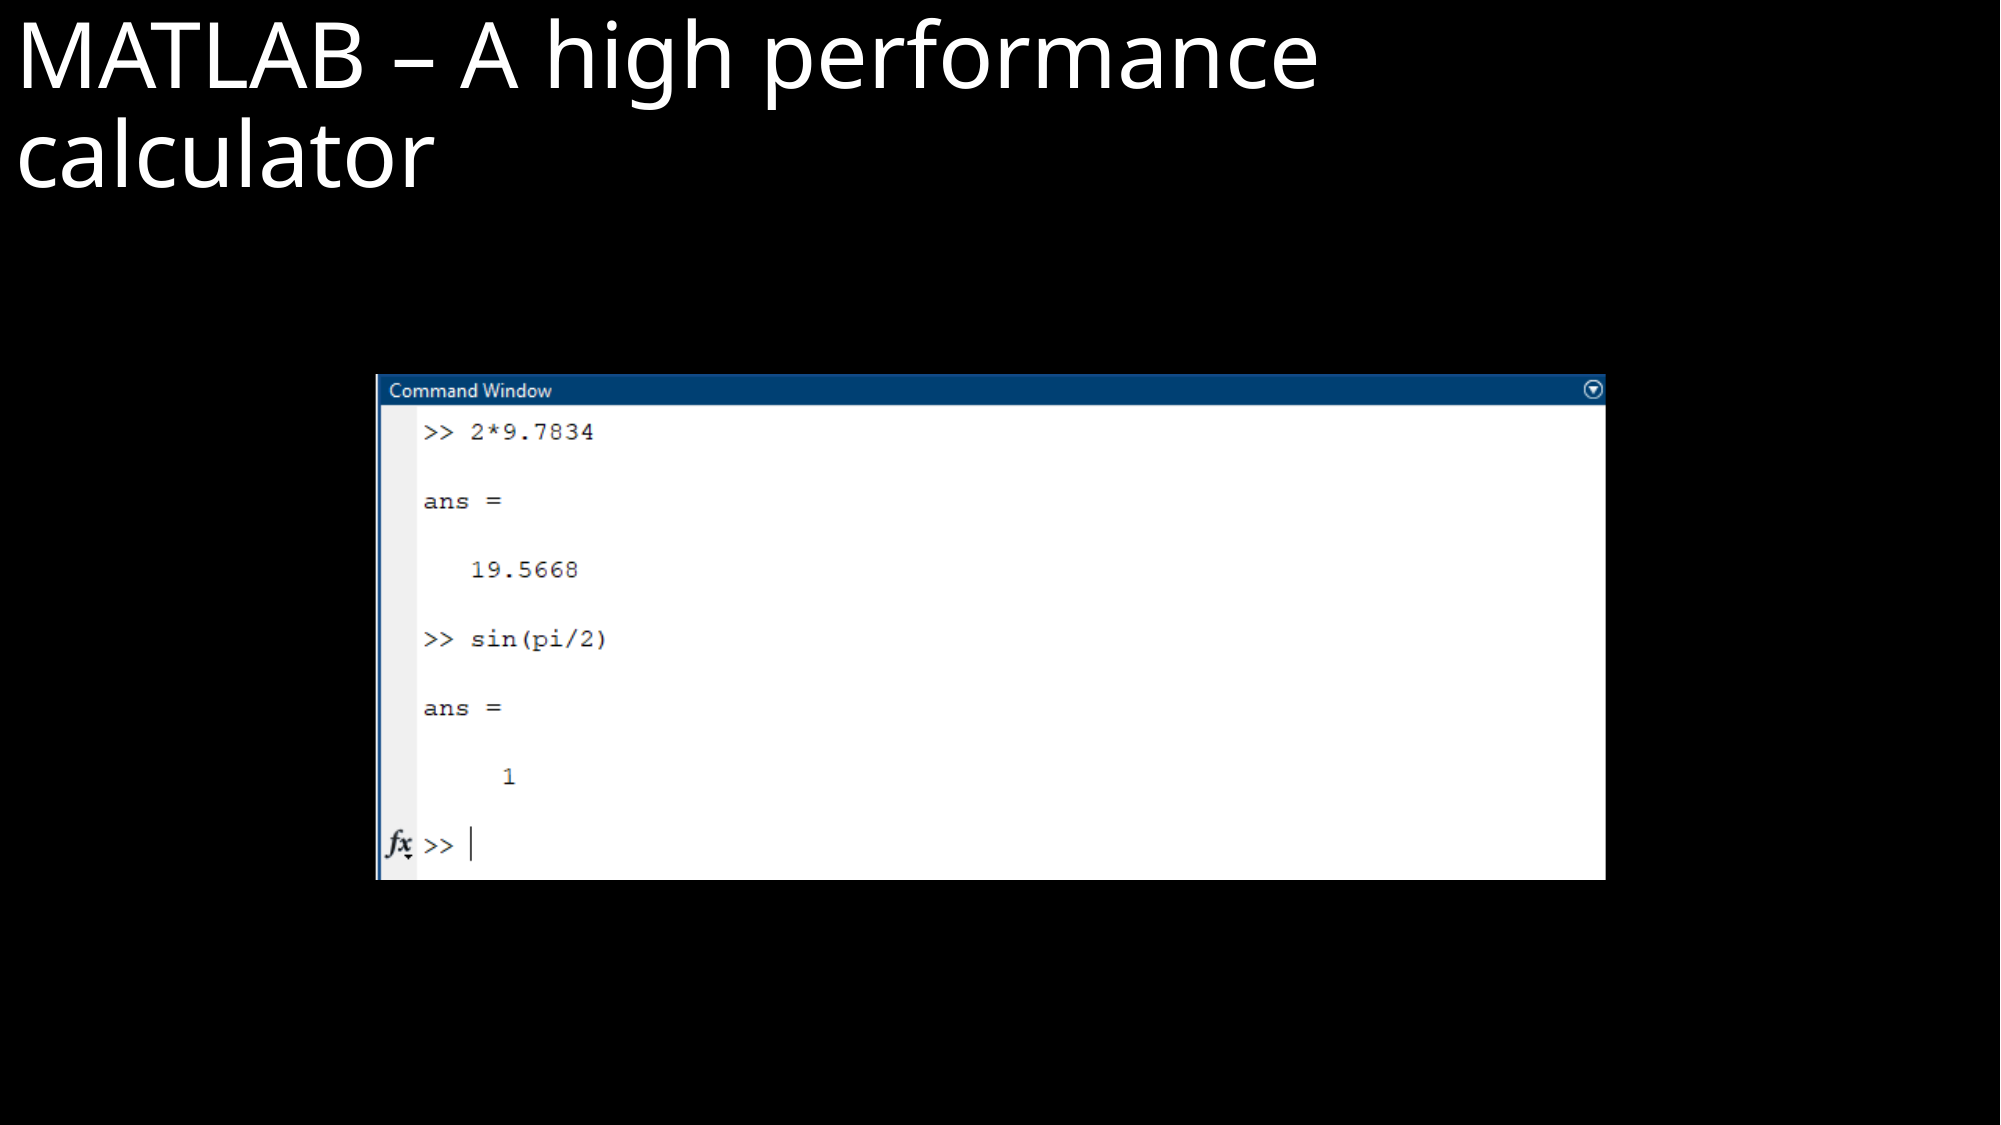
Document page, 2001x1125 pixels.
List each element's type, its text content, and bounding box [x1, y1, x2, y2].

title MATLAB – A high performance calculator [0, 0, 1725, 218]
picture [375, 374, 1606, 880]
